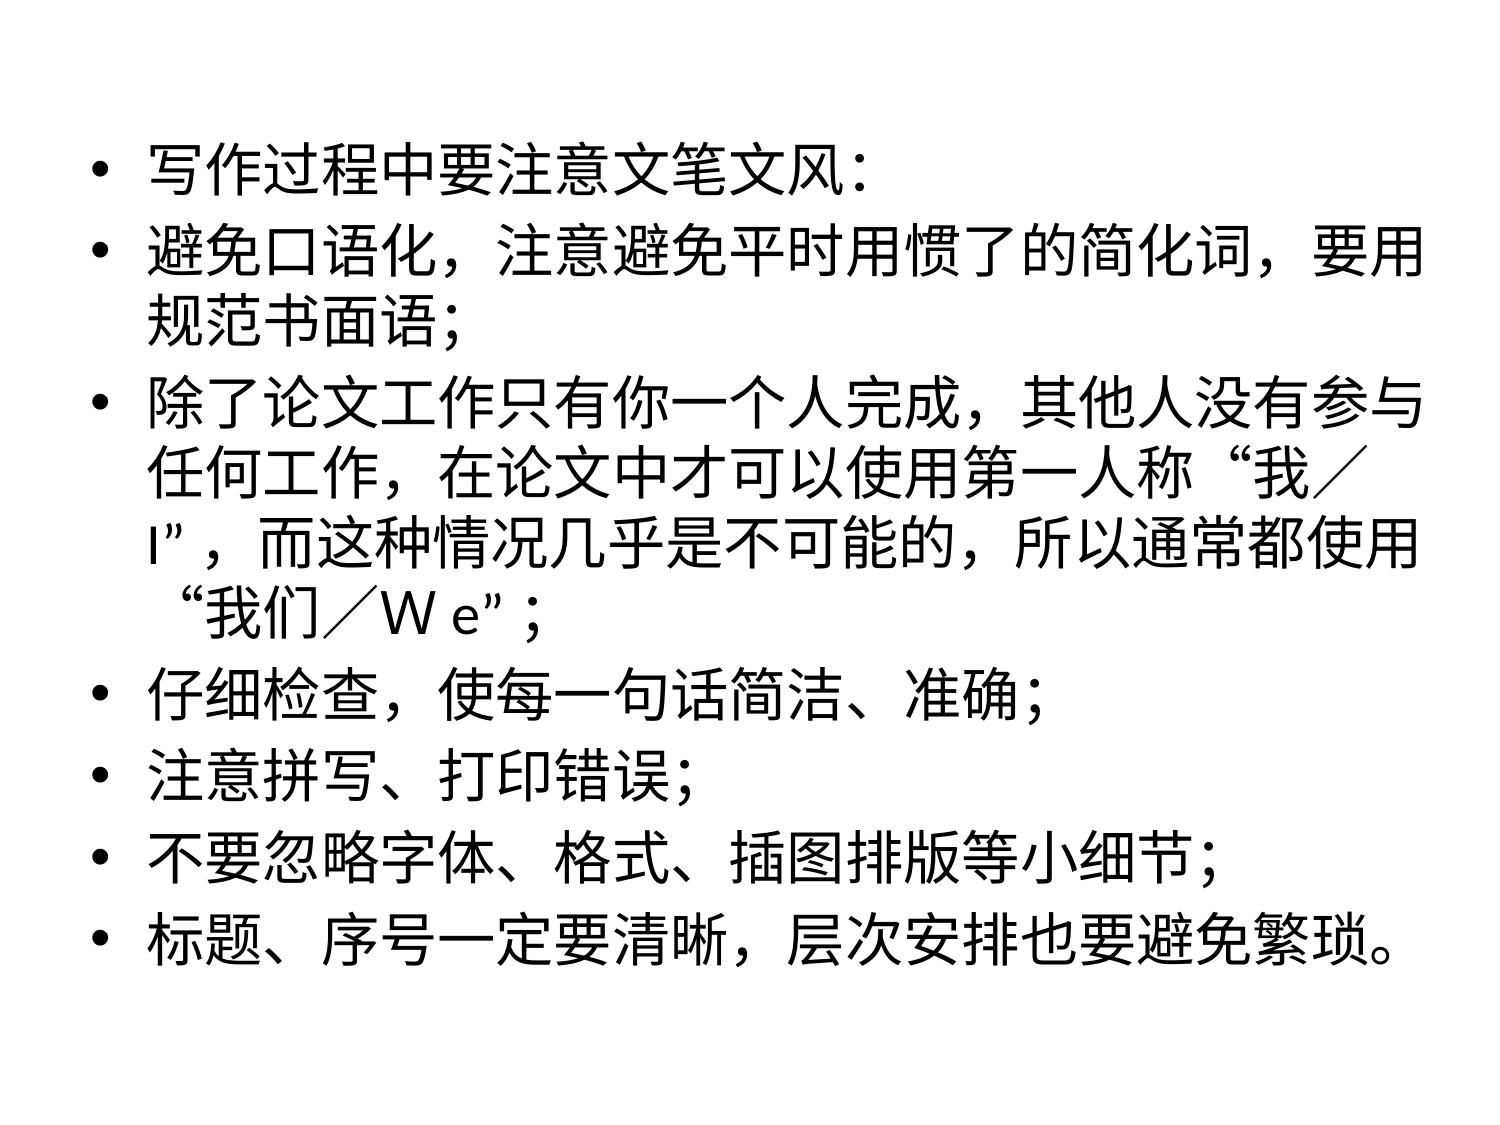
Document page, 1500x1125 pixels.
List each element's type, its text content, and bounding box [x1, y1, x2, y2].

list 写作过程中要注意文笔文风： 避免口语化，注意避免平时用惯了的简化词，要用规范书面语； 除了论文工作只有你一个人完成，其他人没有参与任何工作，在论文中才可以使用第一人称“我／I”，而这种情况几乎是不可能的，所以通常都使用“我们／Ｗe”； 仔细检查，使每一句话简洁、准确； 注意拼写、打印错误； 不要忽略字体、格式、插图排版等小细节； 标题、序号一定要清晰，层次安排也要避免繁琐。 [75, 125, 1459, 1005]
